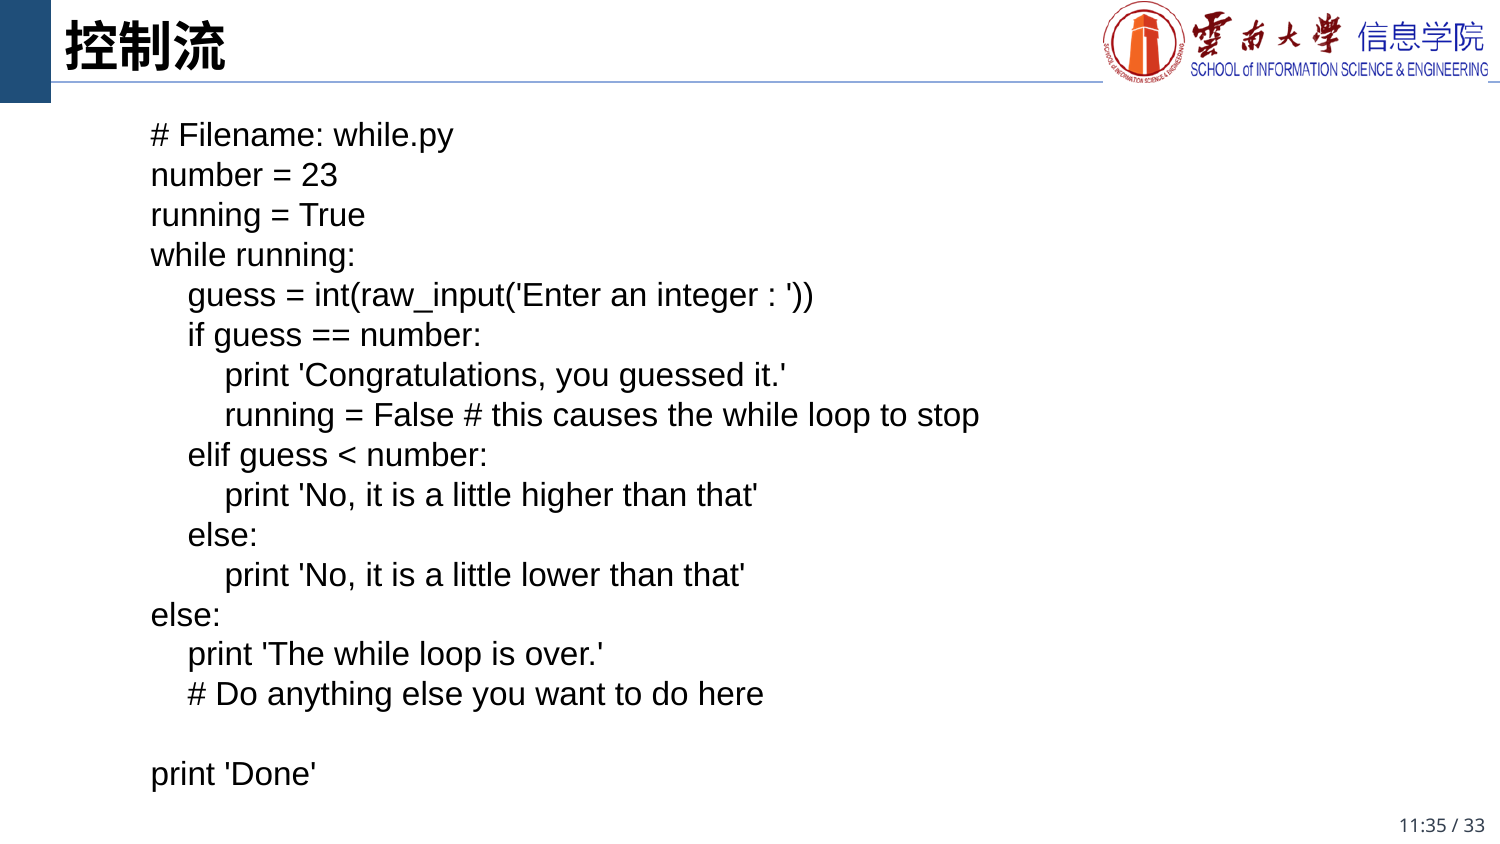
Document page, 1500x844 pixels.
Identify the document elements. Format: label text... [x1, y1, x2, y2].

title 控制流 [49, 10, 886, 85]
picture [1103, 1, 1488, 83]
text_box # Filename: while.py number = 23 running = True while running: guess = int(raw_input('Enter an integer : ')) if guess == number: print 'Congratulations, you guessed it.' running = False # this causes the while loop to stop elif guess < number: print 'No, it is a little higher than that' else: print 'No, it is a little lower than that' else: print 'The while loop is over.' # Do anything else you want to do here print 'Done' [135, 106, 1250, 800]
